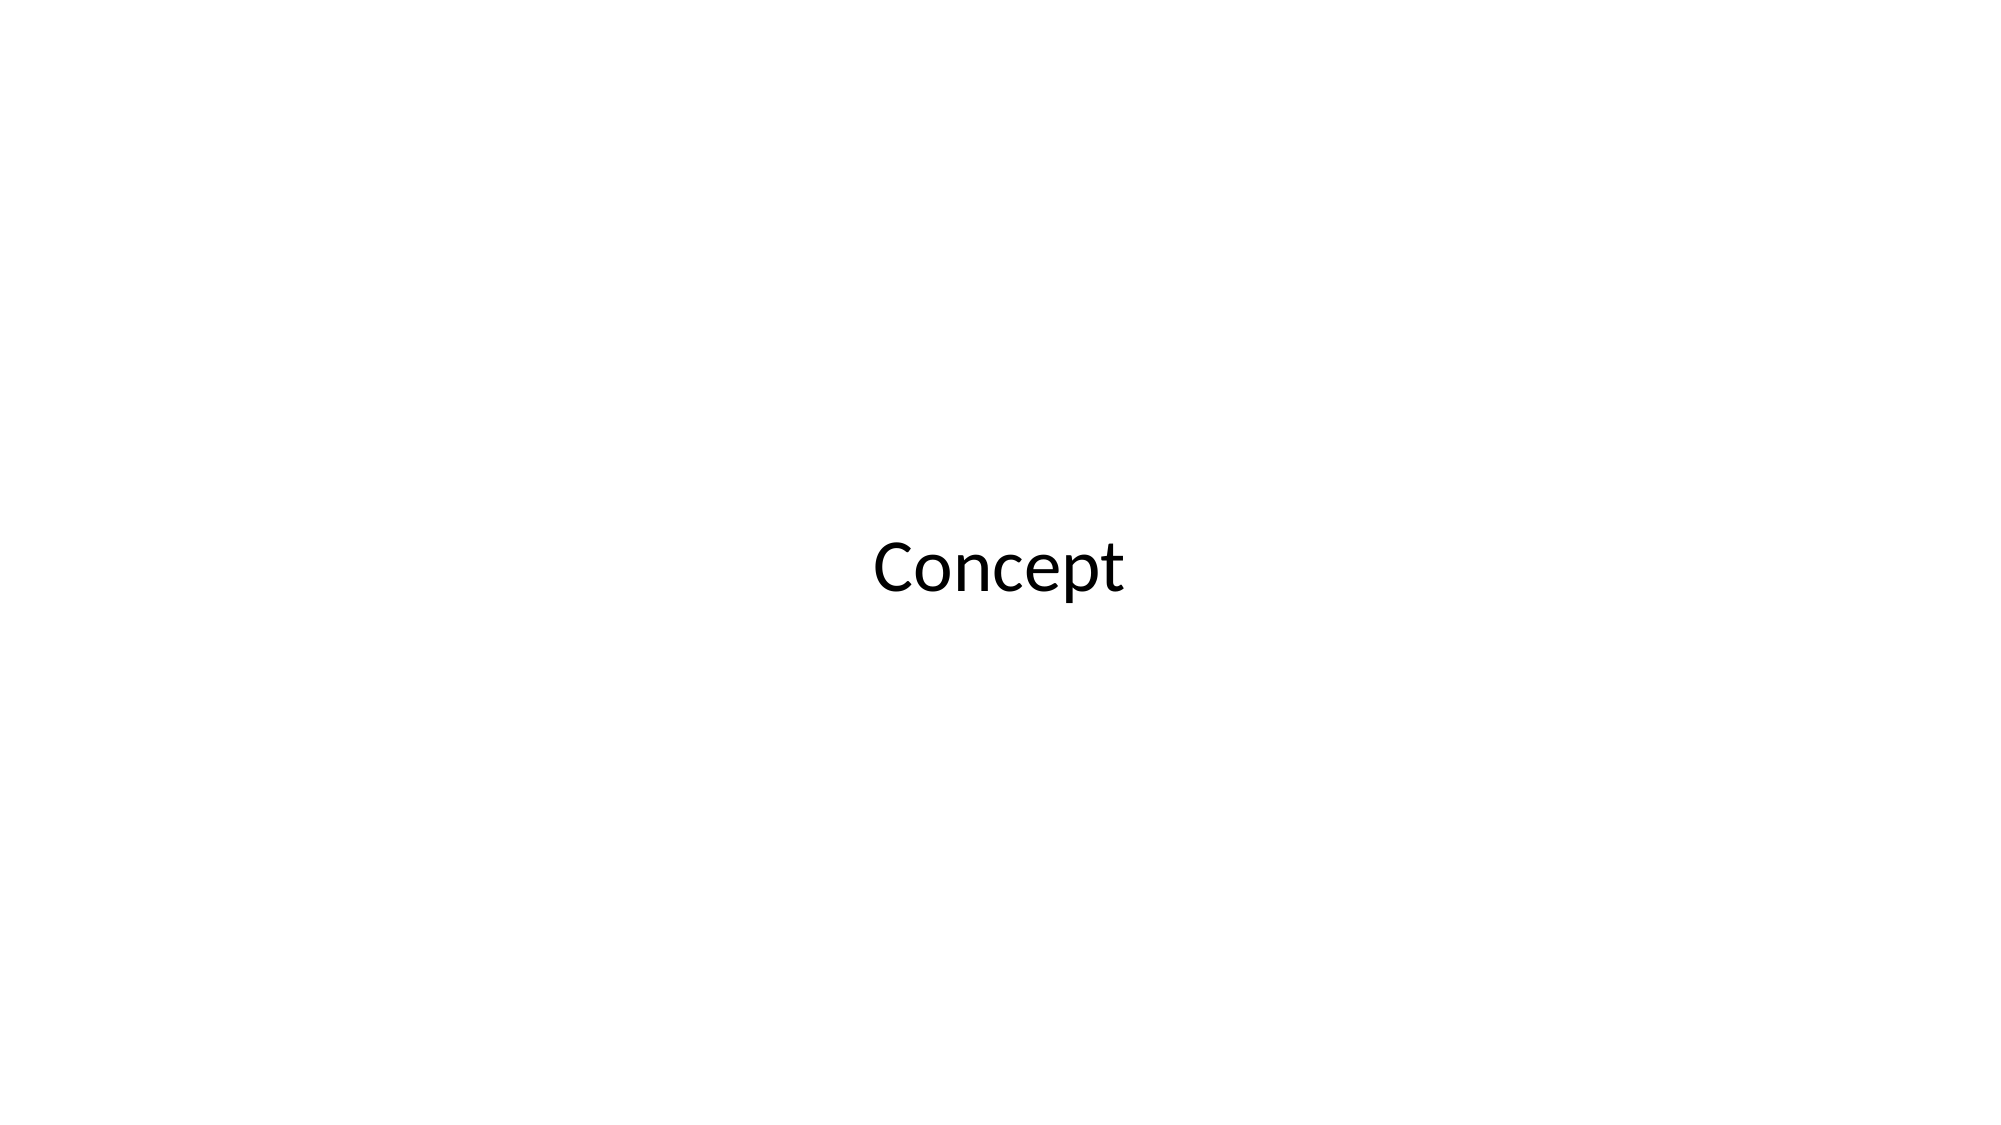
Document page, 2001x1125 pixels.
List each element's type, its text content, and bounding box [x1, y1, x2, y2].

text_box Concept [0, 509, 2000, 615]
